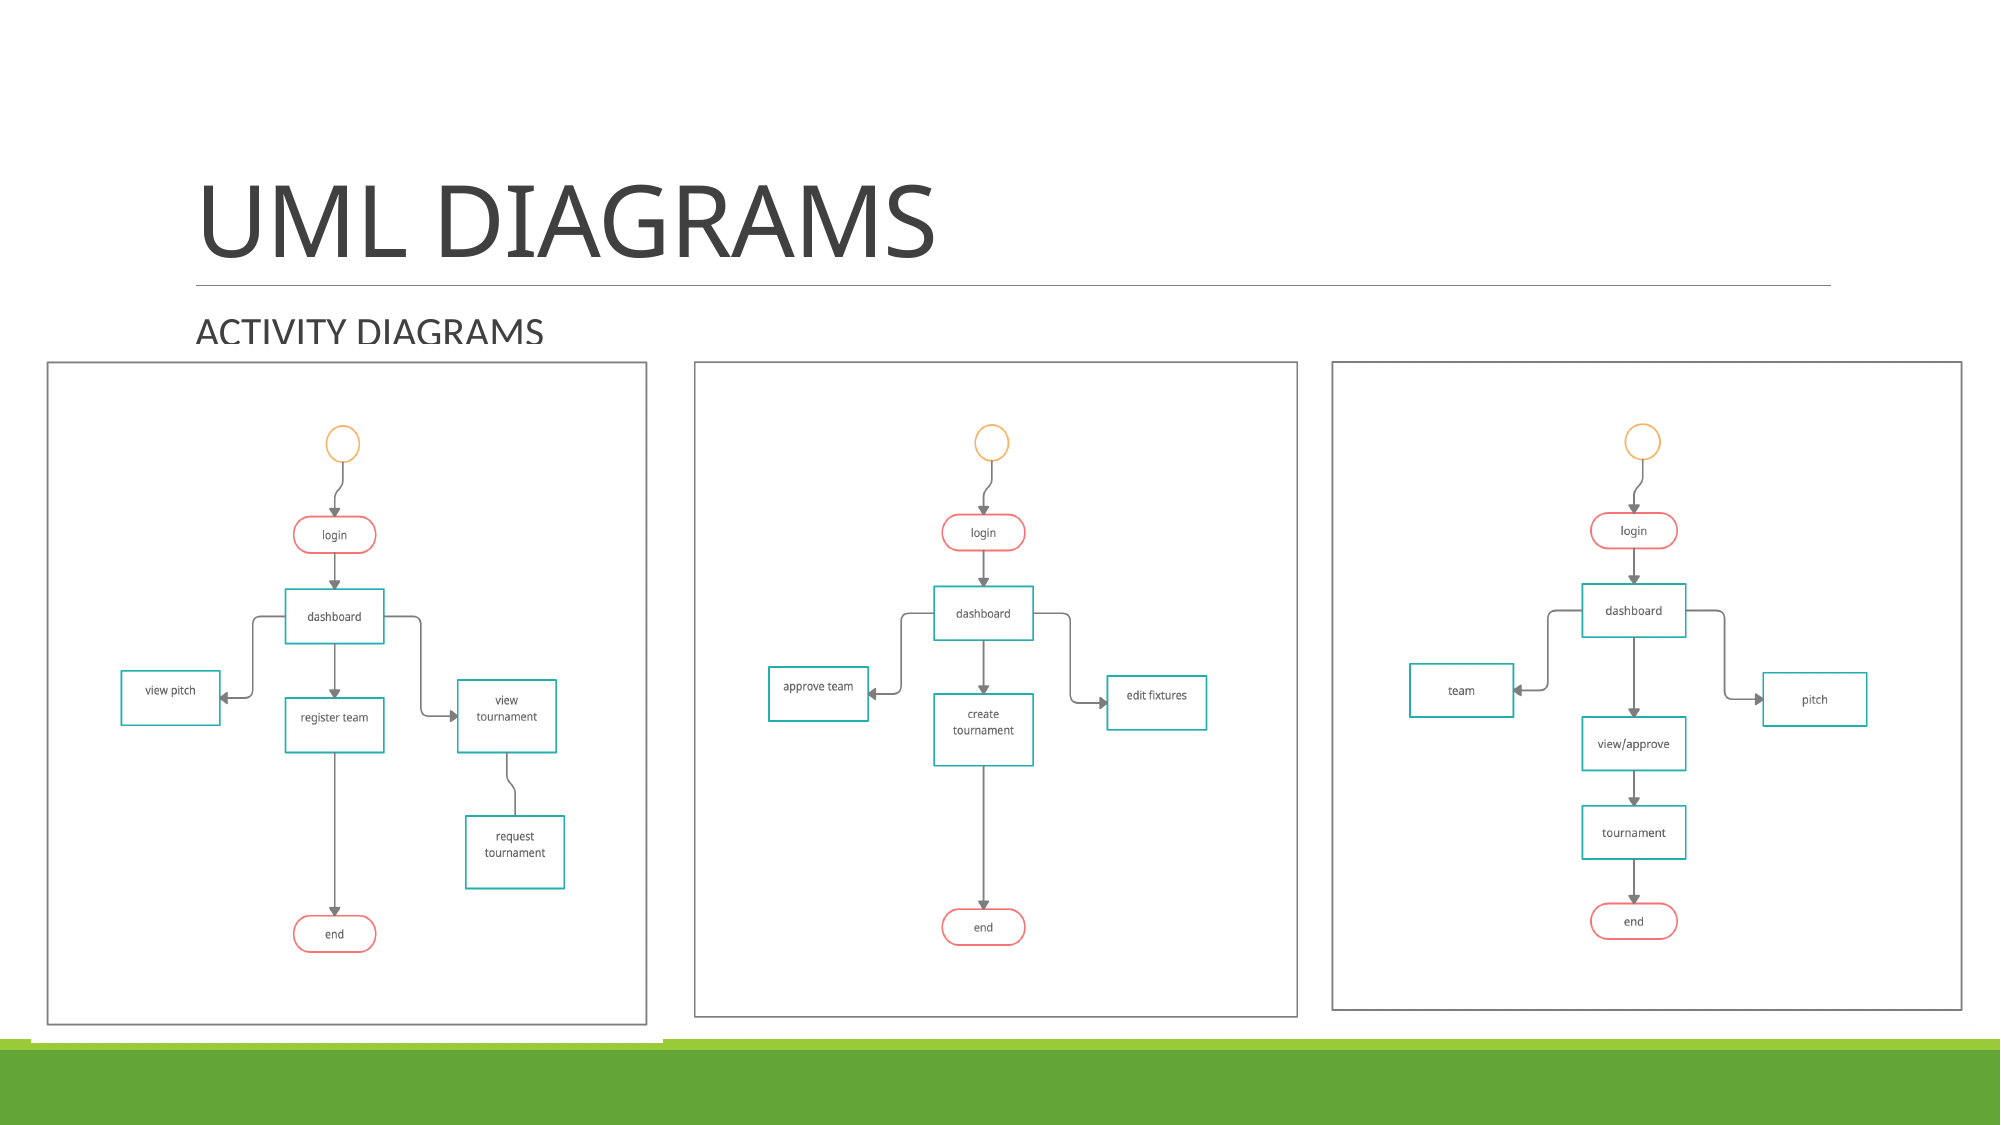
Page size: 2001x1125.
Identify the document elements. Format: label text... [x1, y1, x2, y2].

title UML DIAGRAMS [180, 47, 1830, 285]
picture [31, 344, 664, 1043]
list ACTIVITY DIAGRAMS [180, 302, 1830, 963]
picture [678, 344, 1980, 1036]
